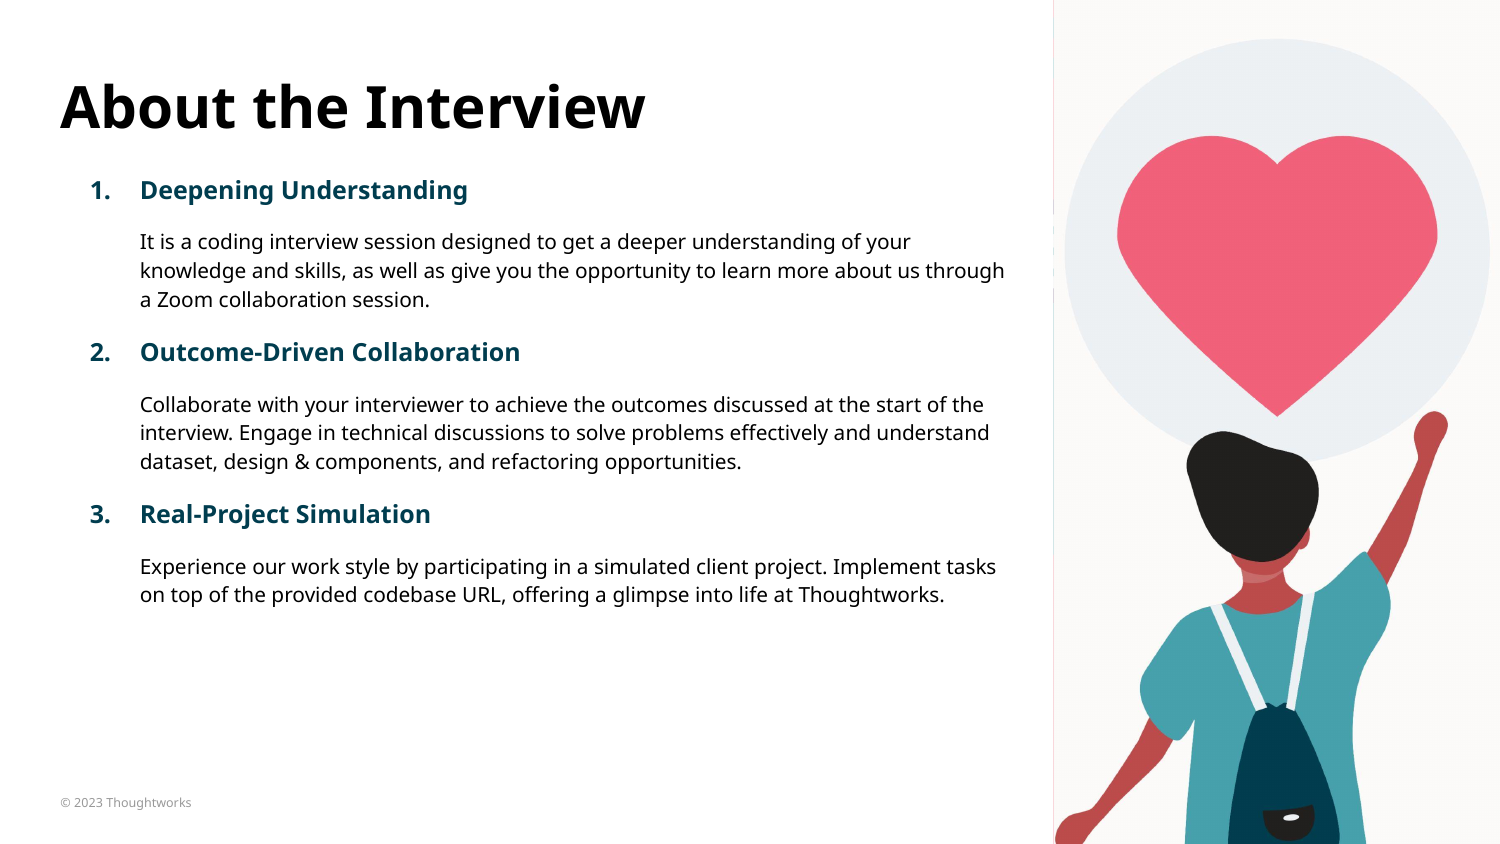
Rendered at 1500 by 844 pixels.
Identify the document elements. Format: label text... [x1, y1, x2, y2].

title About the Interview [60, 60, 901, 155]
picture [1263, 805, 1314, 841]
text_box Deepening Understanding It is a coding interview session designed to get a deeper understanding of your knowledge and skills, as well as give you the opportunity to learn more about us through a Zoom collaboration session. Outcome-Driven Collaboration Collaborate with your interviewer to achieve the outcomes discussed at the start of the interview. Engage in technical discussions to solve problems effectively and understand dataset, design & components, and refactoring opportunities. Real-Project Simulation Experience our work style by participating in a simulated client project. Implement tasks on top of the provided codebase URL, offering a glimpse into life at Thoughtworks. [49, 155, 1036, 837]
picture [1052, 0, 1500, 844]
